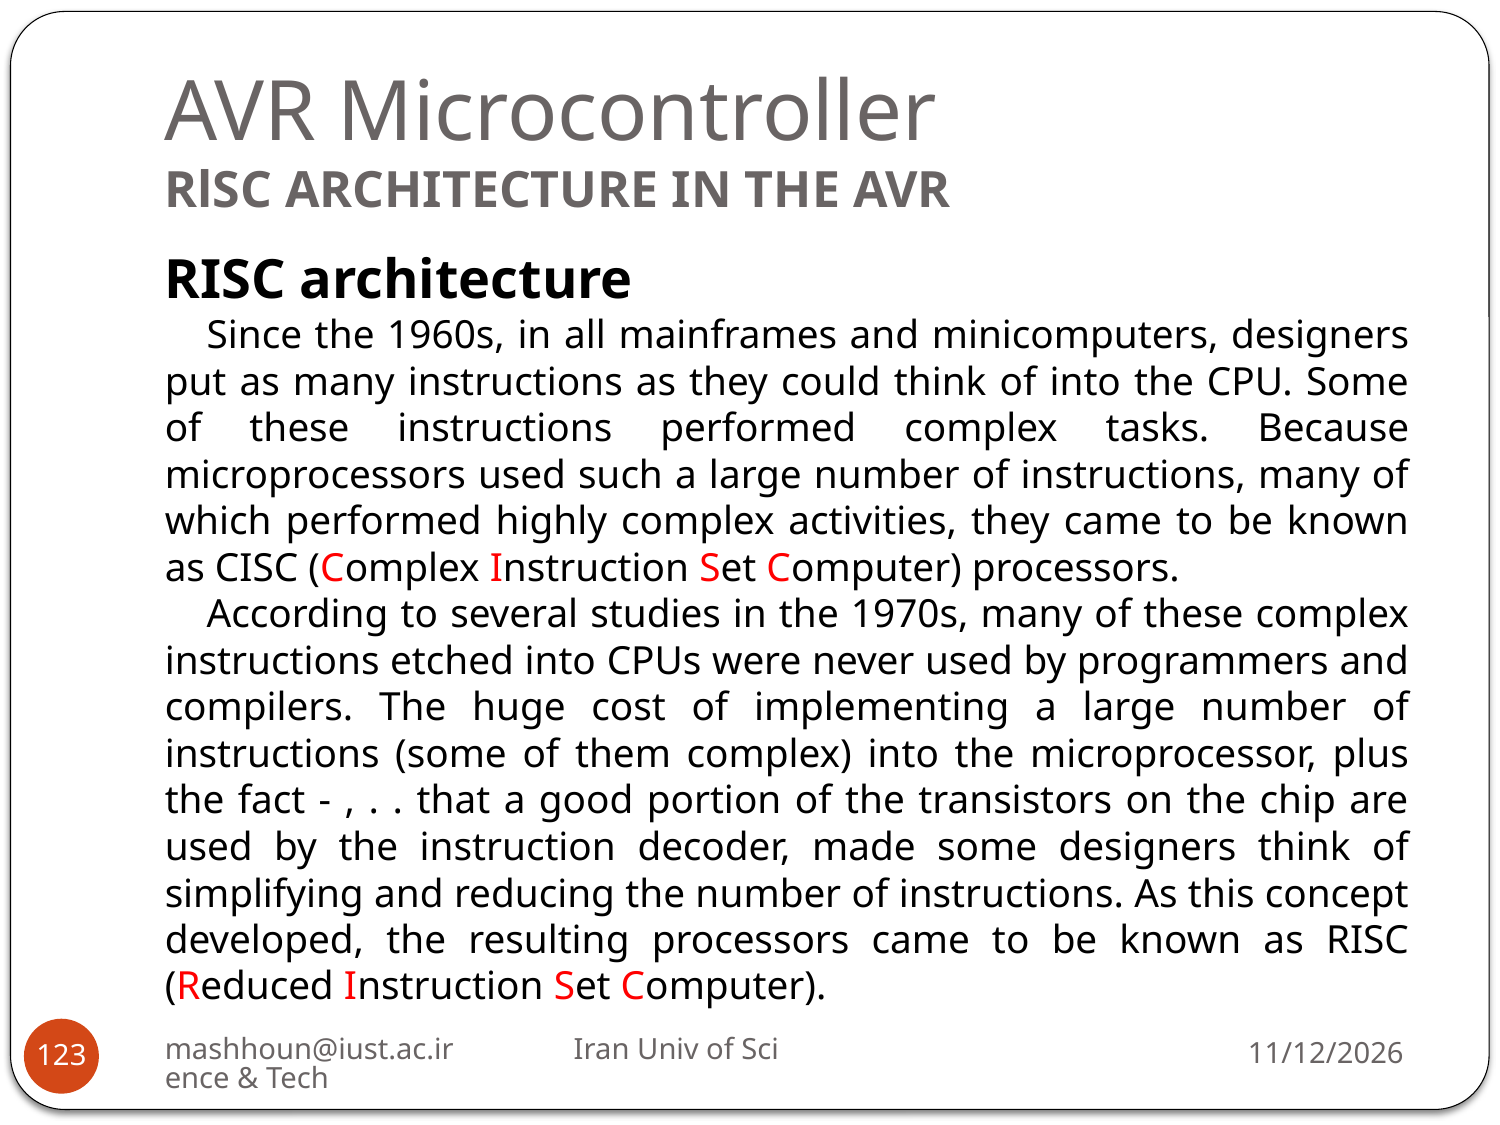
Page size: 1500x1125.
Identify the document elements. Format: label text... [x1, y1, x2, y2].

title AVR Microcontroller RlSC ARCHITECTURE IN THE AVR [150, 45, 1425, 233]
slide_number 123 [23, 1018, 99, 1094]
list RISC architecture Since the 1960s, in all mainframes and minicomputers, designers put as many instructions as they could think of into the CPU. Some of these instructions performed complex tasks. Because microprocessors used such a large number of instructions, many of which performed highly complex activities, they came to be known as CISC (Complex Instruction Set Computer) processors. According to several studies in the 1970s, many of these complex instructions etched into CPUs were never used by programmers and compilers. The huge cost of implementing a large number of instructions (some of them complex) into the microprocessor, plus the fact - , . . that a good portion of the transistors on the chip are used by the instruction decoder, made some designers think of simplifying and reducing the number of instructions. As this concept developed, the resulting processors came to be known as RISC (Reduced Instruction Set Computer). [150, 237, 1425, 1055]
footer mashhoun@iust.ac.ir Iran Univ of Science & Tech [150, 1012, 800, 1088]
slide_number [1012, 1015, 1419, 1094]
